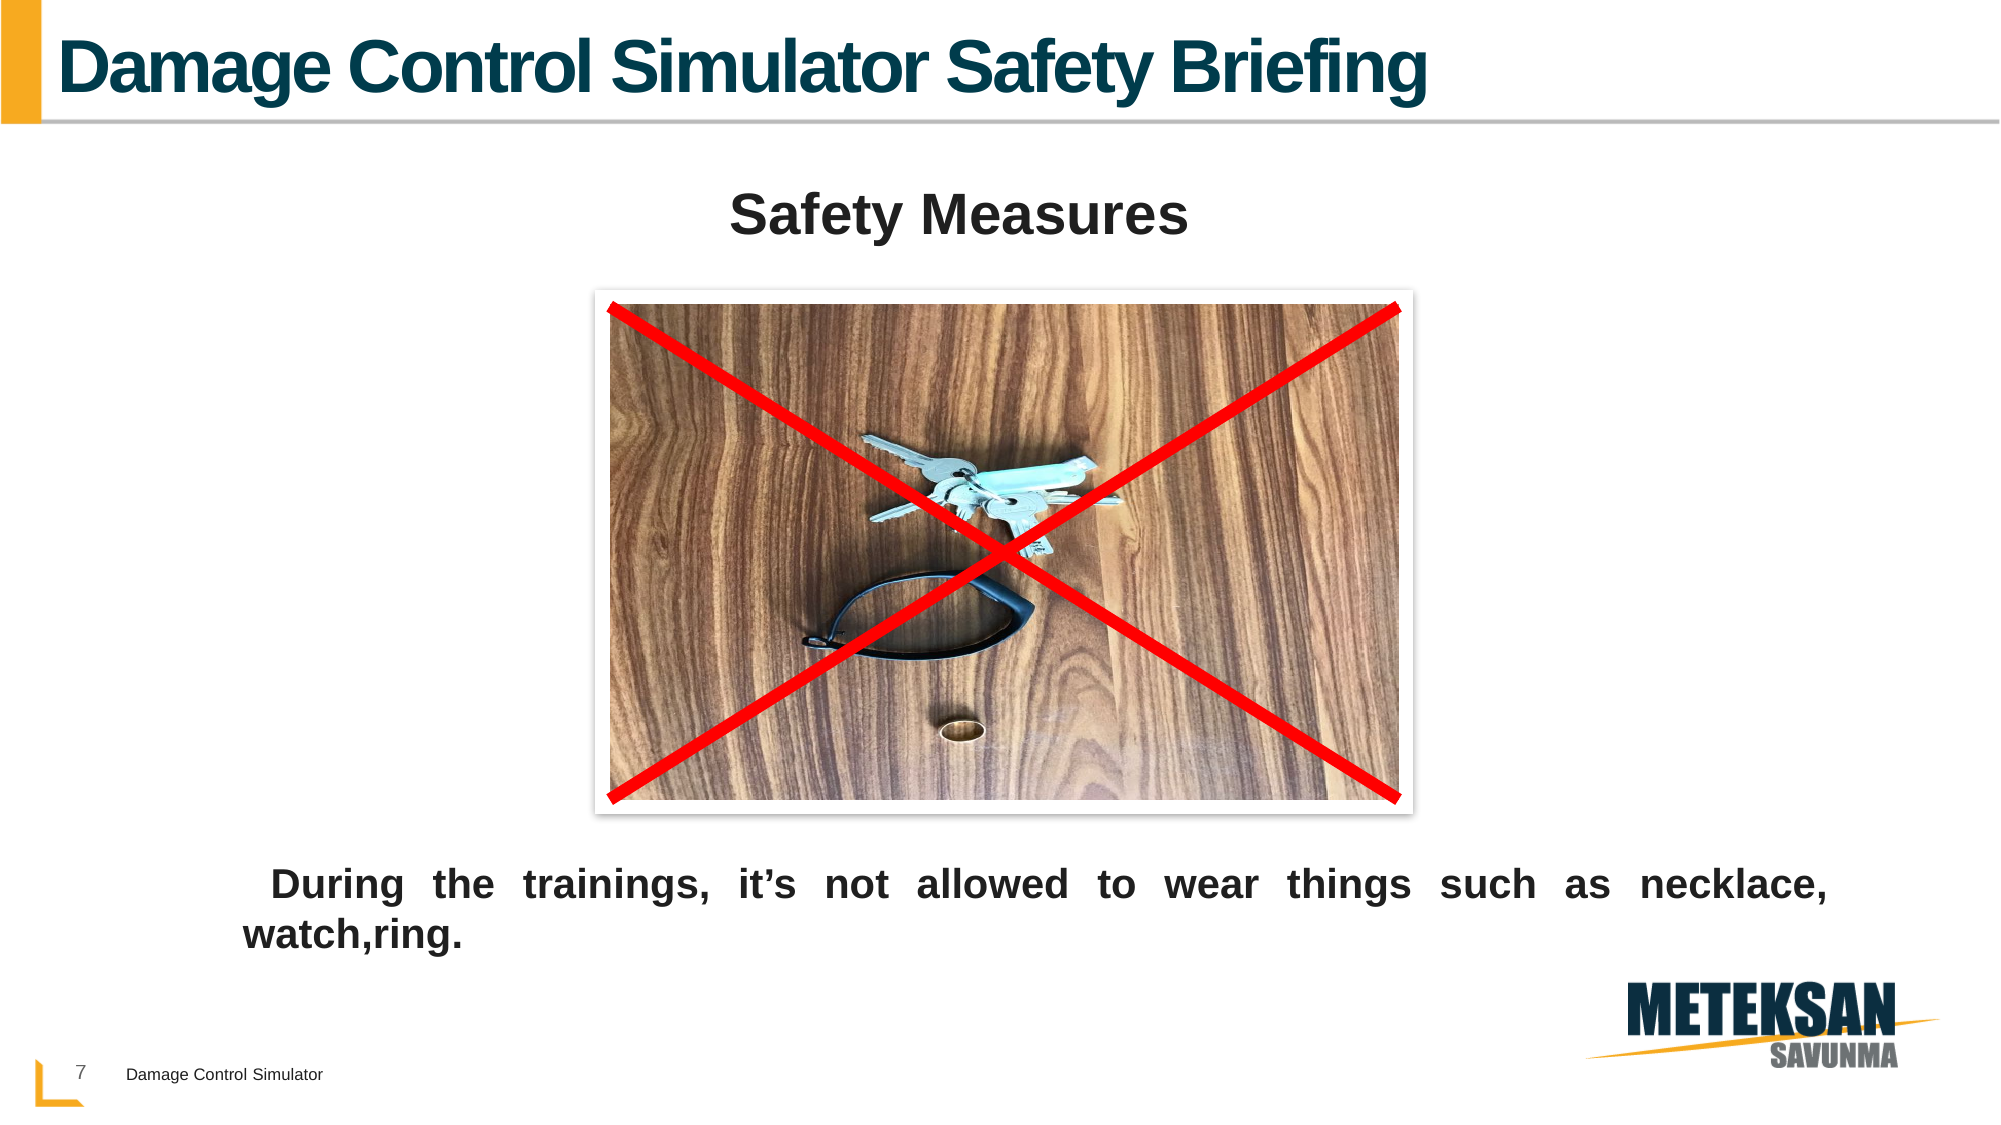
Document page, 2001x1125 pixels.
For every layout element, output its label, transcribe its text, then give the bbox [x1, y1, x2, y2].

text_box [609, 306, 1399, 800]
text_box During the trainings, it’s not allowed to wear things such as necklace, watch,ring. [228, 849, 1843, 964]
picture [0, 0, 2000, 1125]
text_box Safety Measures [155, 168, 1764, 254]
title Damage Control Simulator Safety Briefing [42, 22, 1843, 120]
